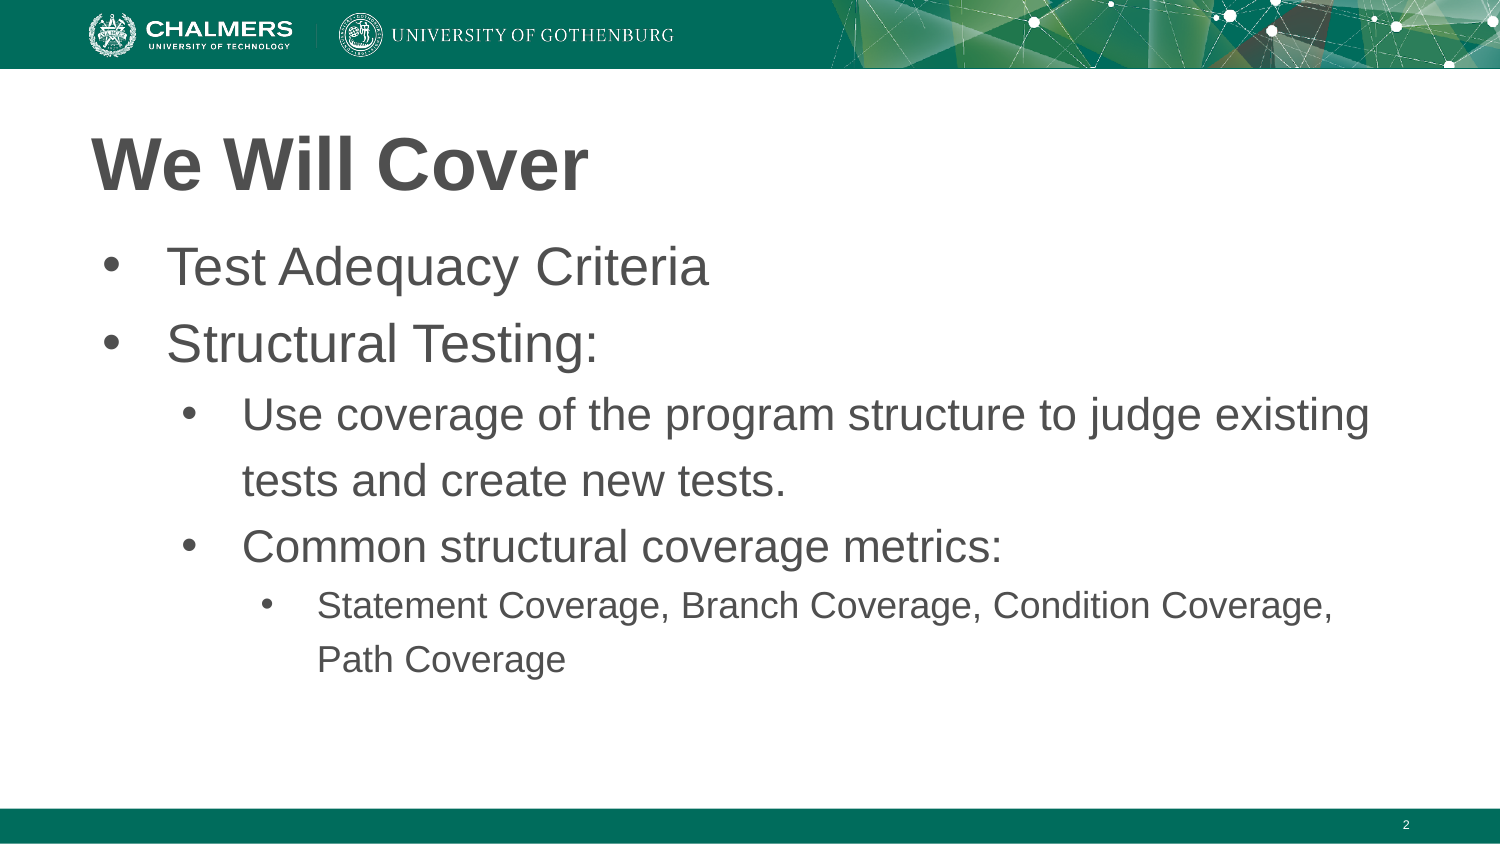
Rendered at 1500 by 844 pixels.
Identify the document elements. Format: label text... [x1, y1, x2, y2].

list Test Adequacy Criteria Structural Testing: Use coverage of the program structure to judge existing tests and create new tests. Common structural coverage metrics: Statement Coverage, Branch Coverage, Condition Coverage, Path Coverage [76, 210, 1425, 782]
picture [759, 0, 1500, 68]
slide_number ‹#› [1074, 809, 1425, 844]
title We Will Cover [76, 100, 1425, 210]
picture [64, 0, 696, 85]
